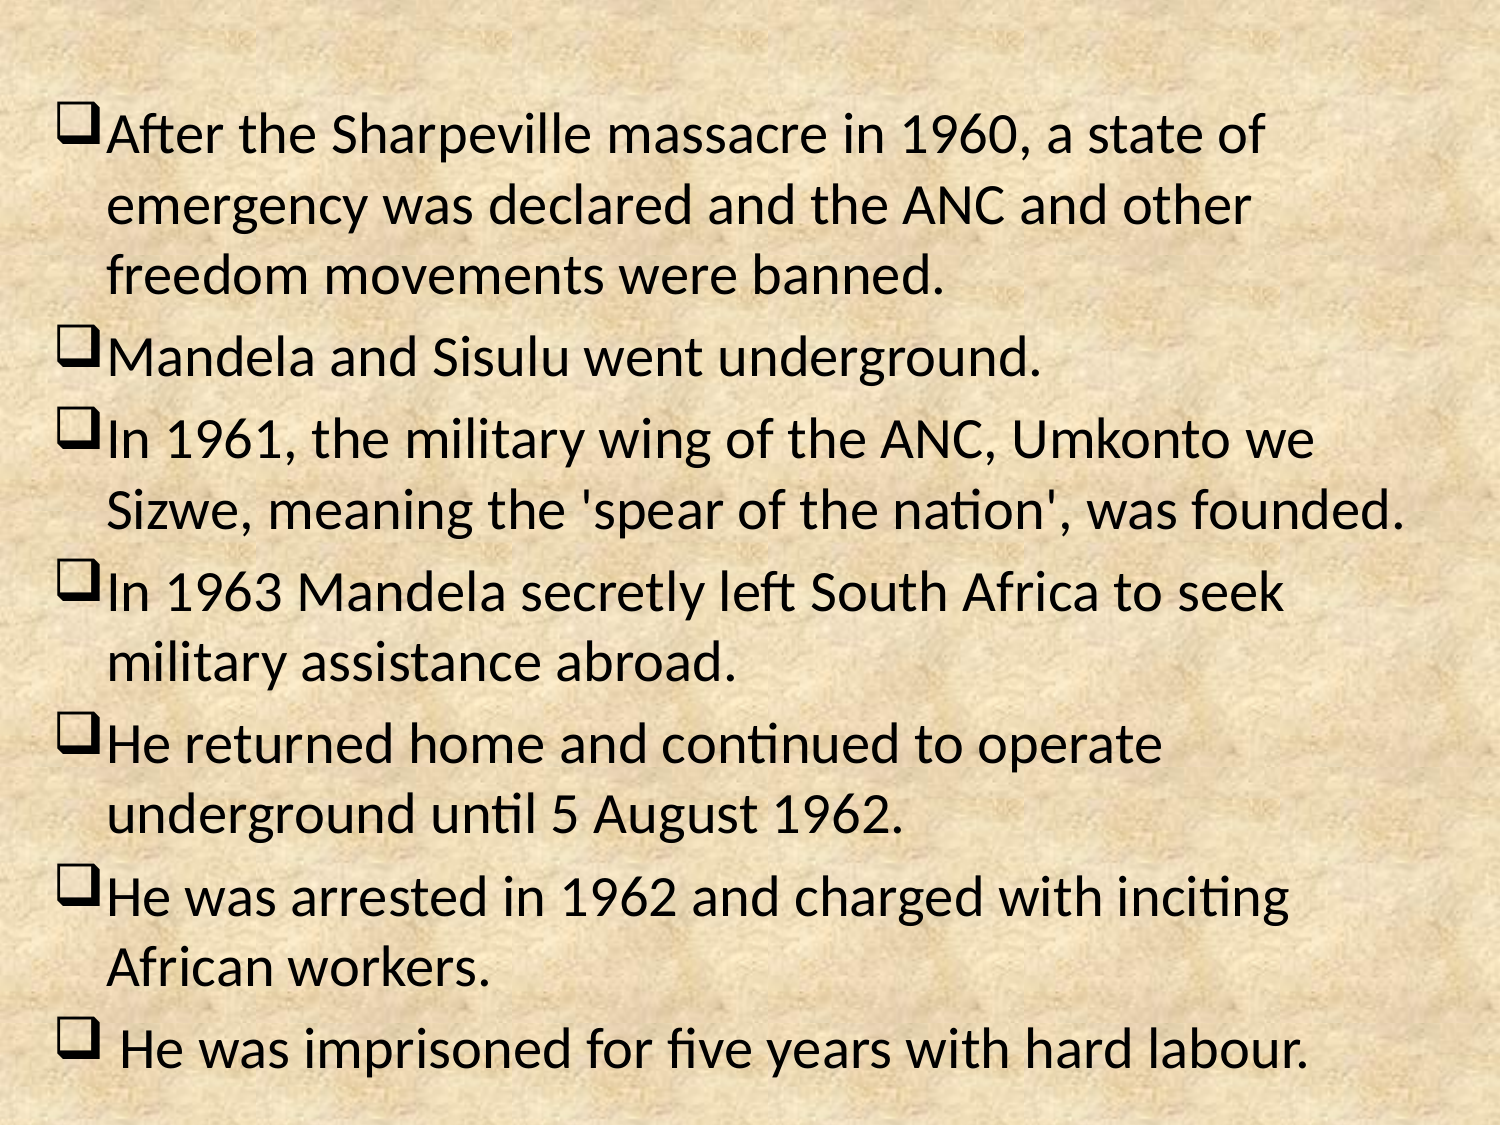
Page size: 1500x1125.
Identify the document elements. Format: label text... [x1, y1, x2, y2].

list After the Sharpeville massacre in 1960, a state of emergency was declared and the ANC and other freedom movements were banned. Mandela and Sisulu went underground. In 1961, the military wing of the ANC, Umkonto we Sizwe, meaning the 'spear of the nation', was founded. In 1963 Mandela secretly left South Africa to seek military assistance abroad. He returned home and continued to operate underground until 5 August 1962. He was arrested in 1962 and charged with inciting African workers. He was imprisoned for five years with hard labour. [37, 87, 1475, 1100]
picture [0, 0, 1500, 1125]
